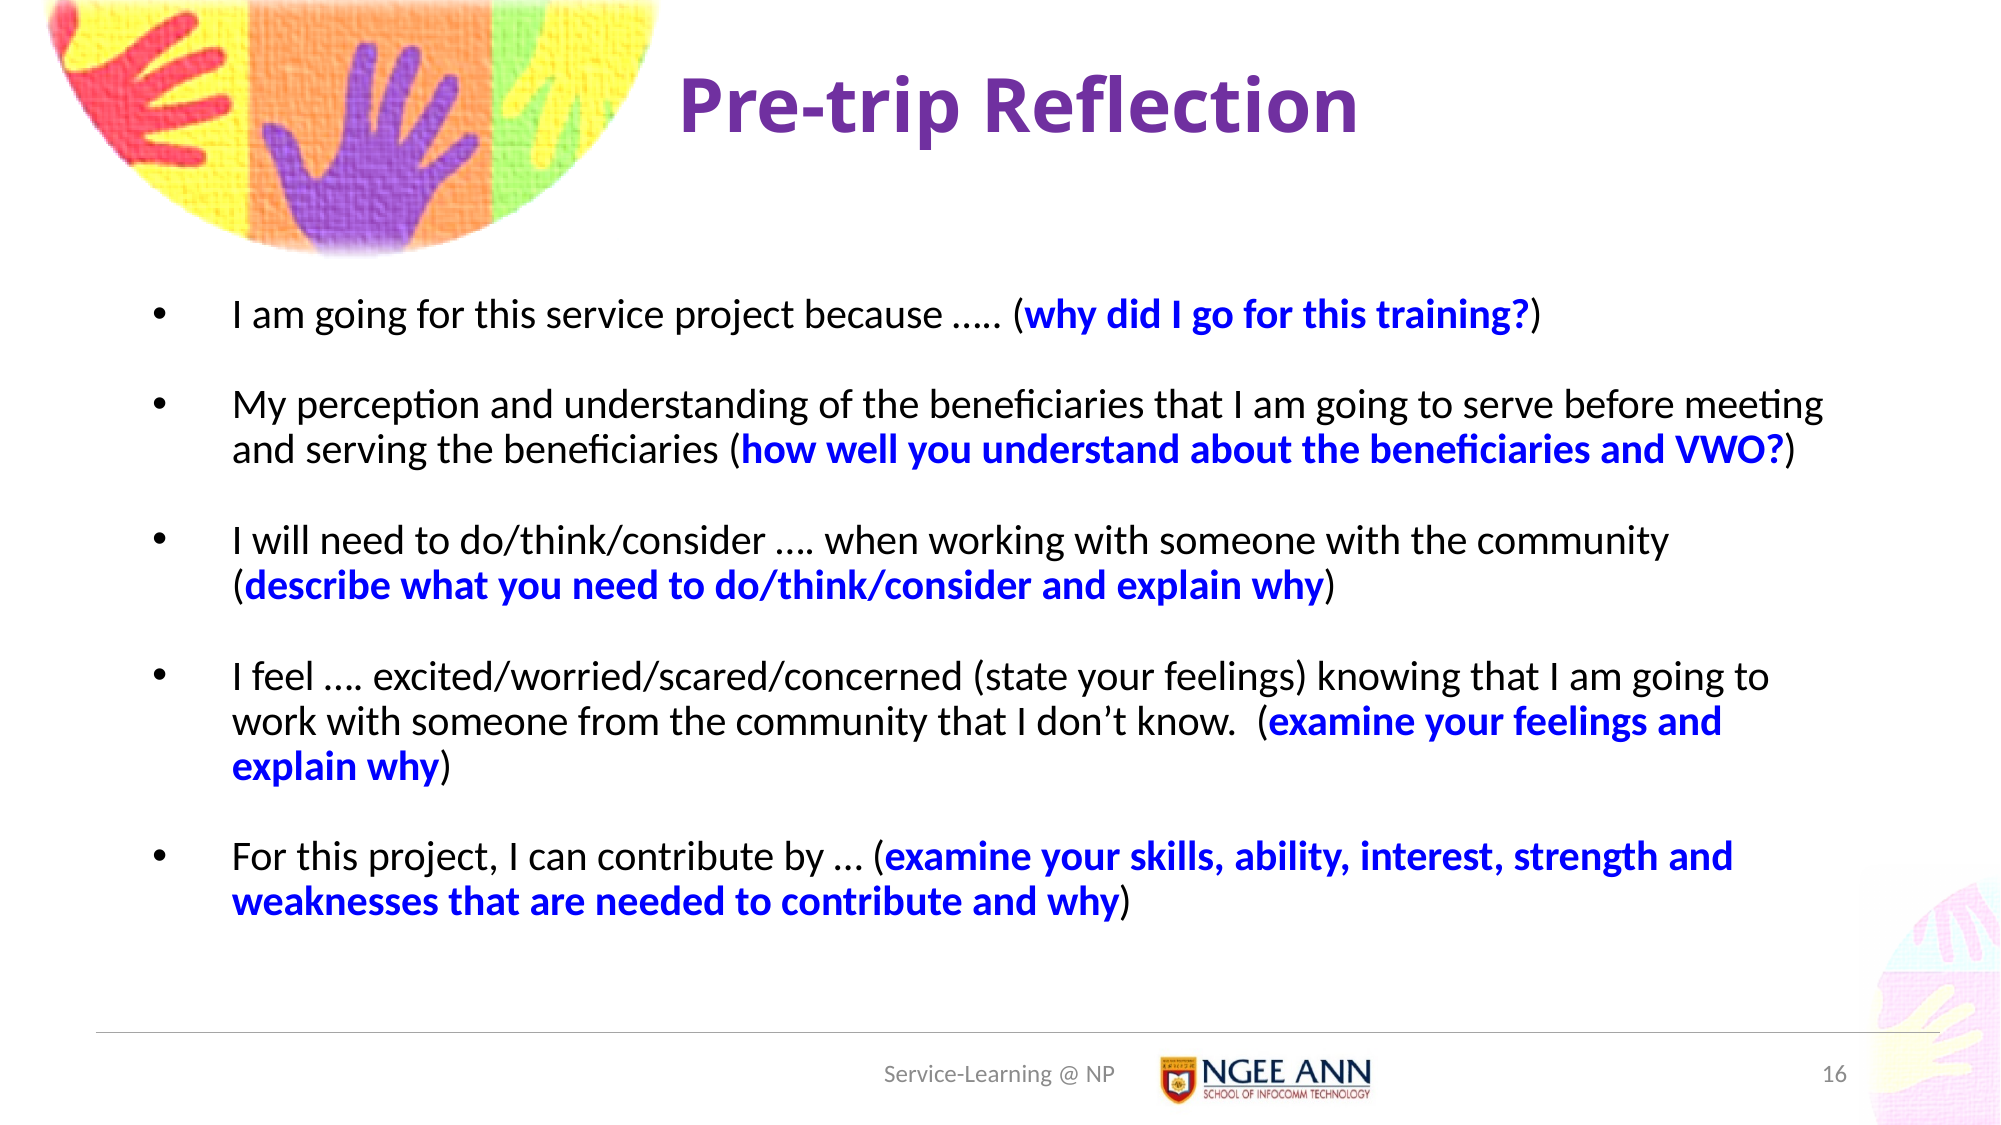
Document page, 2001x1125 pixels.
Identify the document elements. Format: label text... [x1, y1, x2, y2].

picture [1137, 1037, 1393, 1123]
footer Service-Learning @ NP [662, 1042, 1338, 1103]
picture [61, 14, 643, 236]
slide_number 16 [1412, 1042, 1863, 1103]
title Pre-trip Reflection [662, 59, 1863, 157]
text_box I am going for this service project because ….. (why did I go for this training?) My perception and understanding of the beneficiaries that I am going to serve before meeting and serving the beneficiaries (how well you understand about the beneficiaries and VWO?) I will need to do/think/consider …. when working with someone with the community (describe what you need to do/think/consider and explain why) I feel …. excited/worried/scared/concerned (state your feelings) knowing that I am going to work with someone from the community that I don’t know. (examine your feelings and explain why) For this project, I can contribute by … (examine your skills, ability, interest, strength and weaknesses that are needed to contribute and why) [137, 284, 1848, 973]
